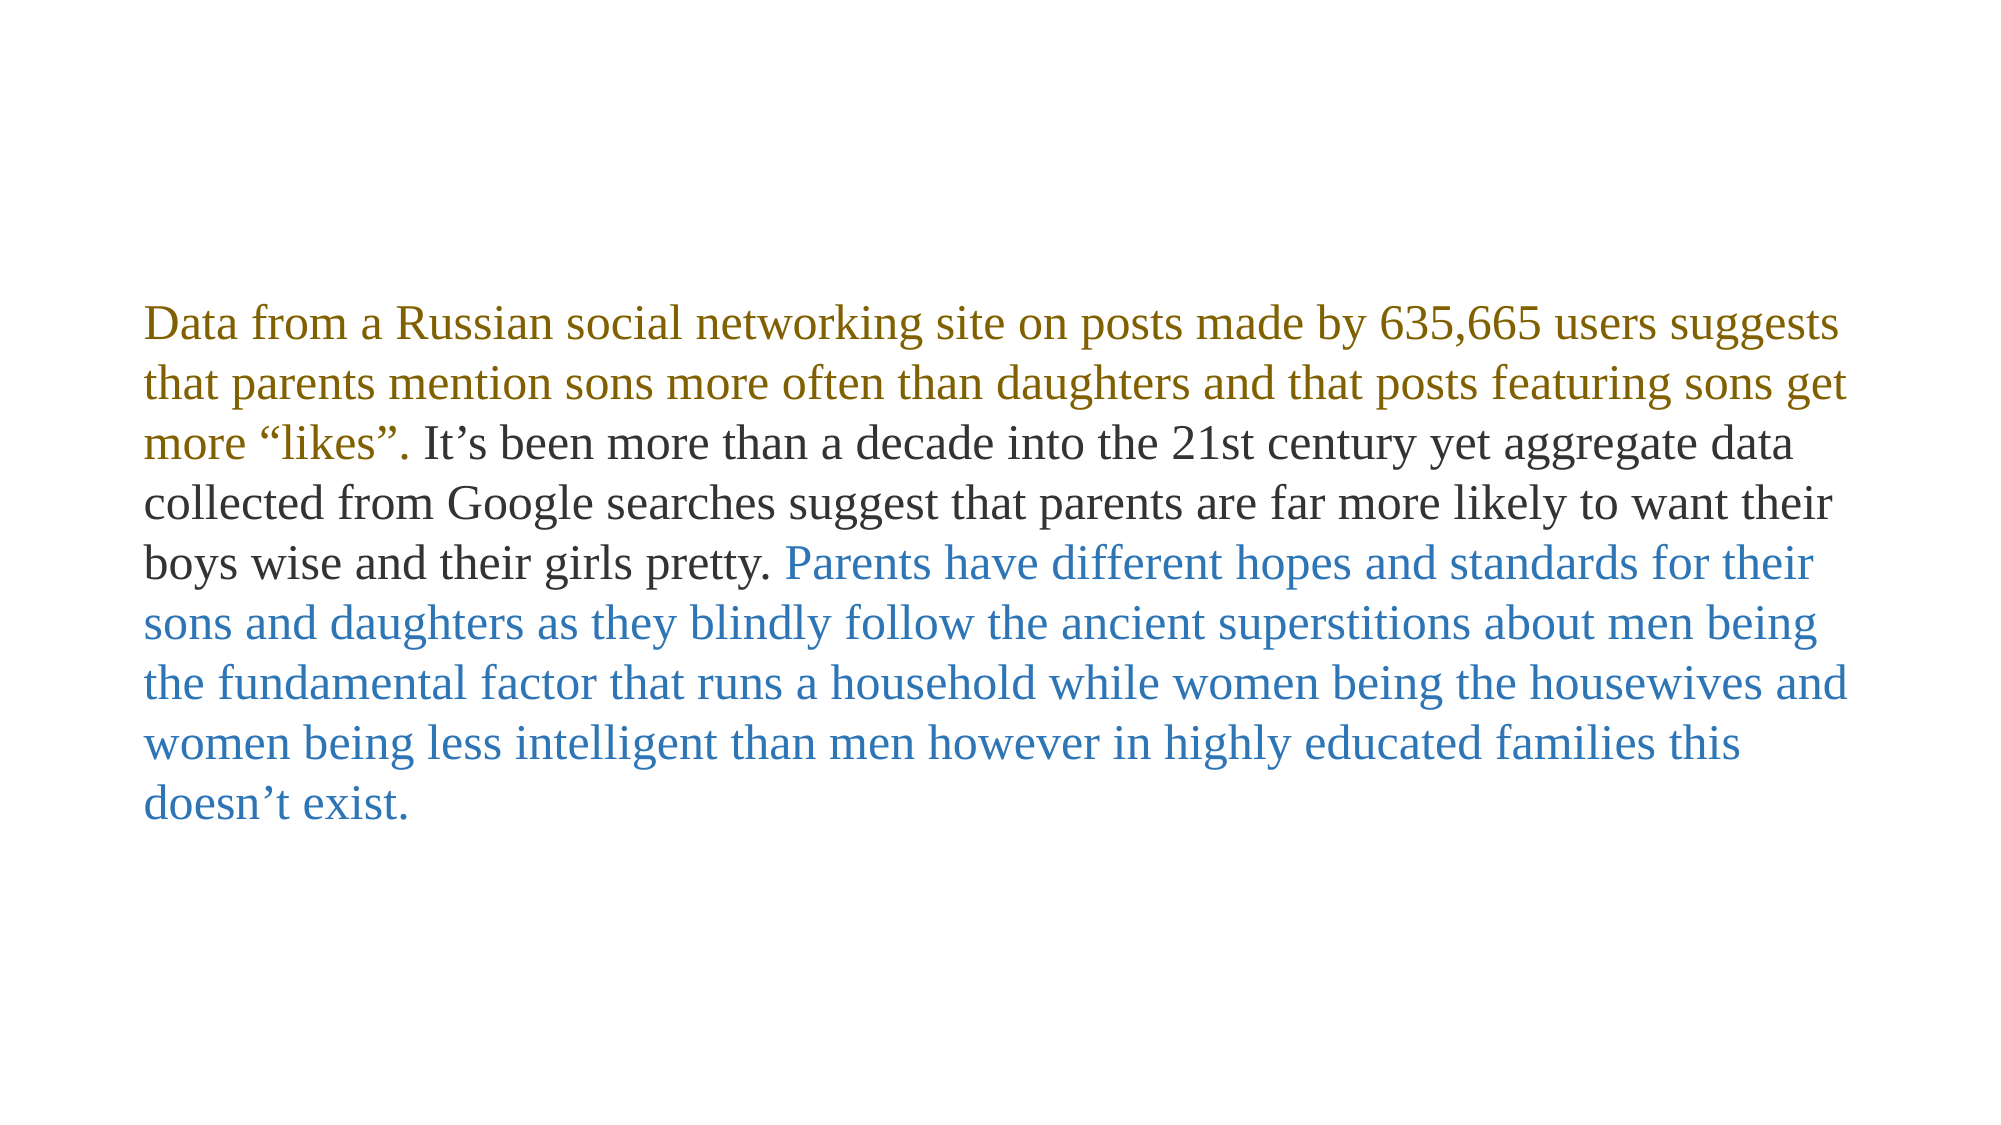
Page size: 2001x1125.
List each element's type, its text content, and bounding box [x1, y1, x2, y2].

text_box Data from a Russian social networking site on posts made by 635,665 users suggests that parents mention sons more often than daughters and that posts featuring sons get more “likes”. It’s been more than a decade into the 21st century yet aggregate data collected from Google searches suggest that parents are far more likely to want their boys wise and their girls pretty. Parents have different hopes and standards for their sons and daughters as they blindly follow the ancient superstitions about men being the fundamental factor that runs a household while women being the housewives and women being less intelligent than men however in highly educated families this doesn’t exist. [128, 282, 1872, 837]
